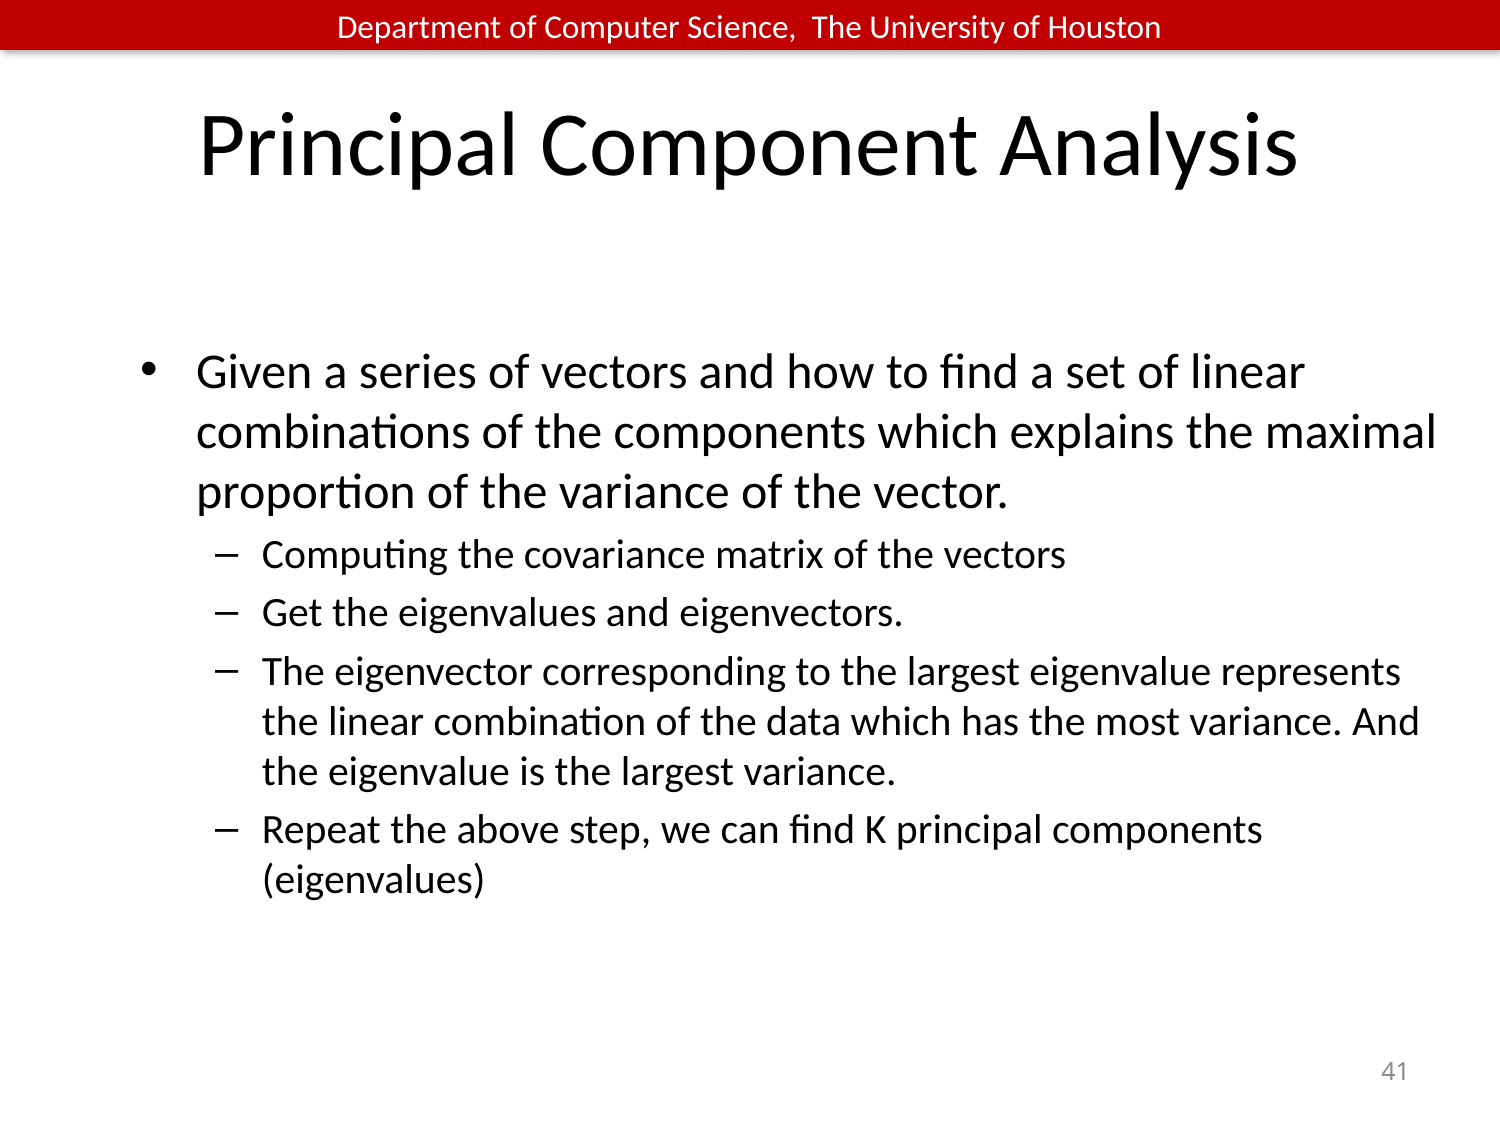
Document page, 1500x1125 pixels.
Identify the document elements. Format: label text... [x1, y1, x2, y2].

list Given a series of vectors and how to find a set of linear combinations of the components which explains the maximal proportion of the variance of the vector. Computing the covariance matrix of the vectors Get the eigenvalues and eigenvectors. The eigenvector corresponding to the largest eigenvalue represents the linear combination of the data which has the most variance. And the eigenvalue is the largest variance. Repeat the above step, we can find K principal components (eigenvalues) [125, 331, 1469, 1006]
title Principal Component Analysis [75, 45, 1425, 233]
slide_number 41 [1074, 1042, 1425, 1103]
